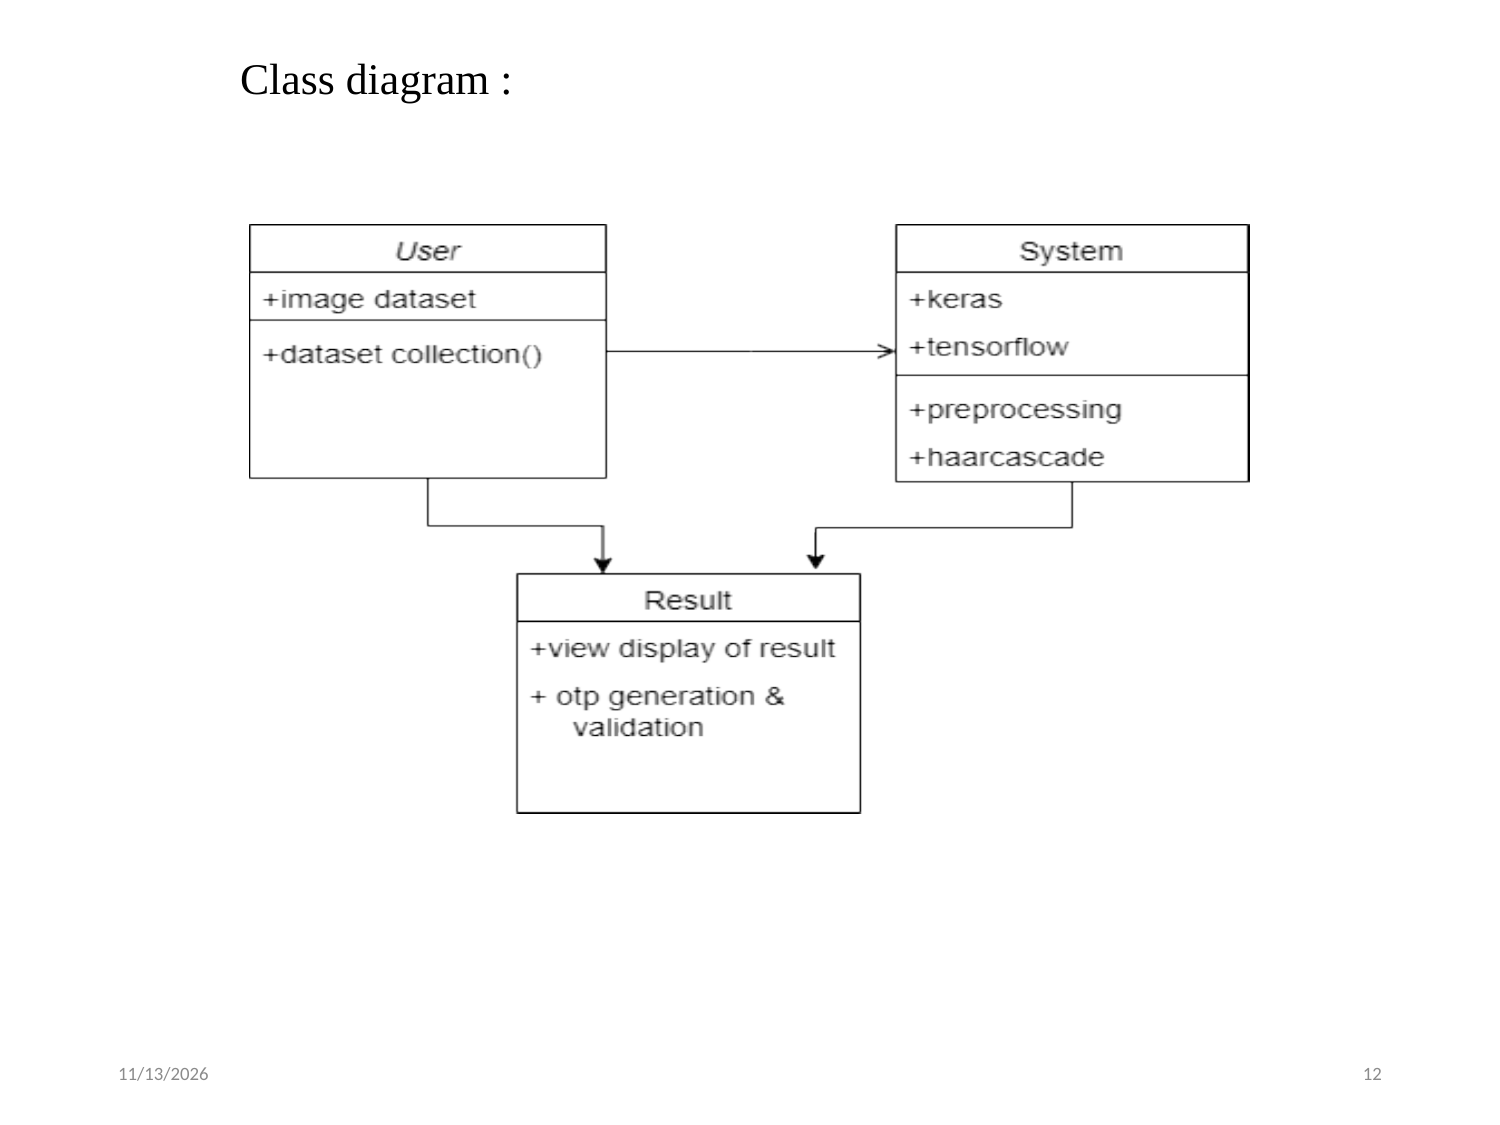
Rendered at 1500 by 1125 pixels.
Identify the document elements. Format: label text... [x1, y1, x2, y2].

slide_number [103, 1042, 441, 1103]
list Class diagram : [225, 48, 1375, 969]
picture [249, 224, 1250, 814]
slide_number 12 [1059, 1042, 1397, 1103]
